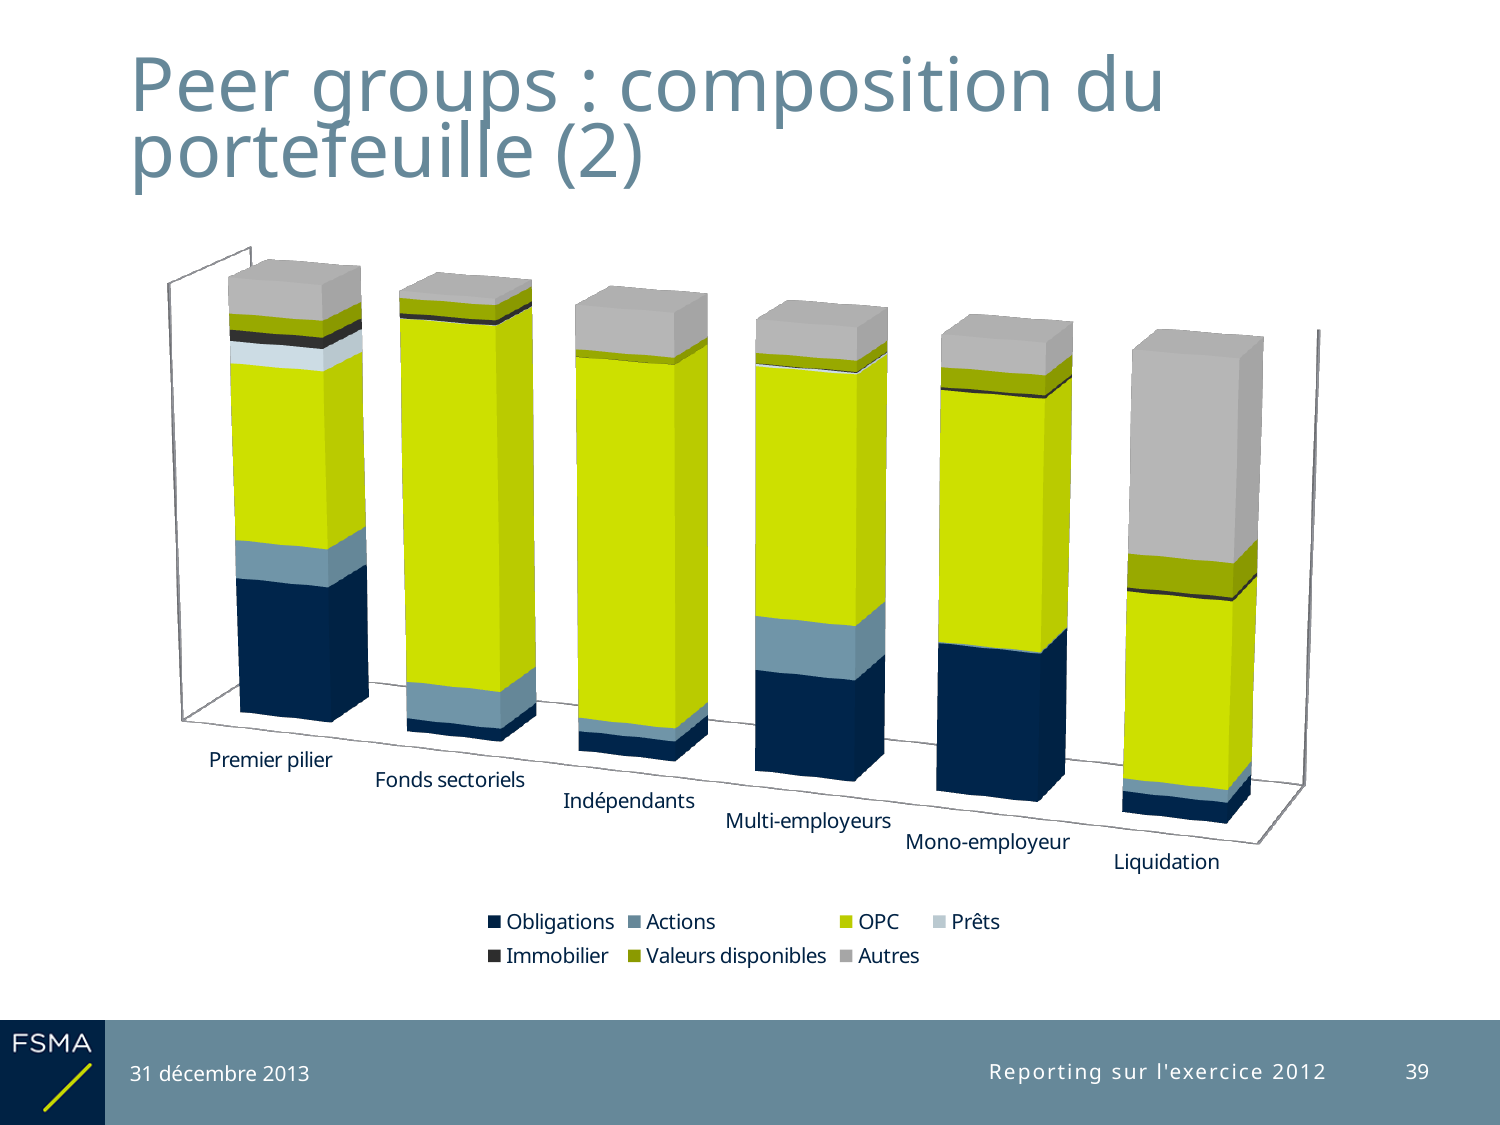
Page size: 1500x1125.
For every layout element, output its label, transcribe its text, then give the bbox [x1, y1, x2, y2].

chart [88, 231, 1400, 977]
title Peer groups : composition du portefeuille (2) [129, 30, 1425, 193]
footer Reporting sur l'exercice 2012 [395, 1020, 1326, 1125]
picture [0, 1020, 105, 1125]
slide_number 31 décembre 2013 [129, 1020, 395, 1125]
slide_number 39 [1355, 1020, 1430, 1125]
